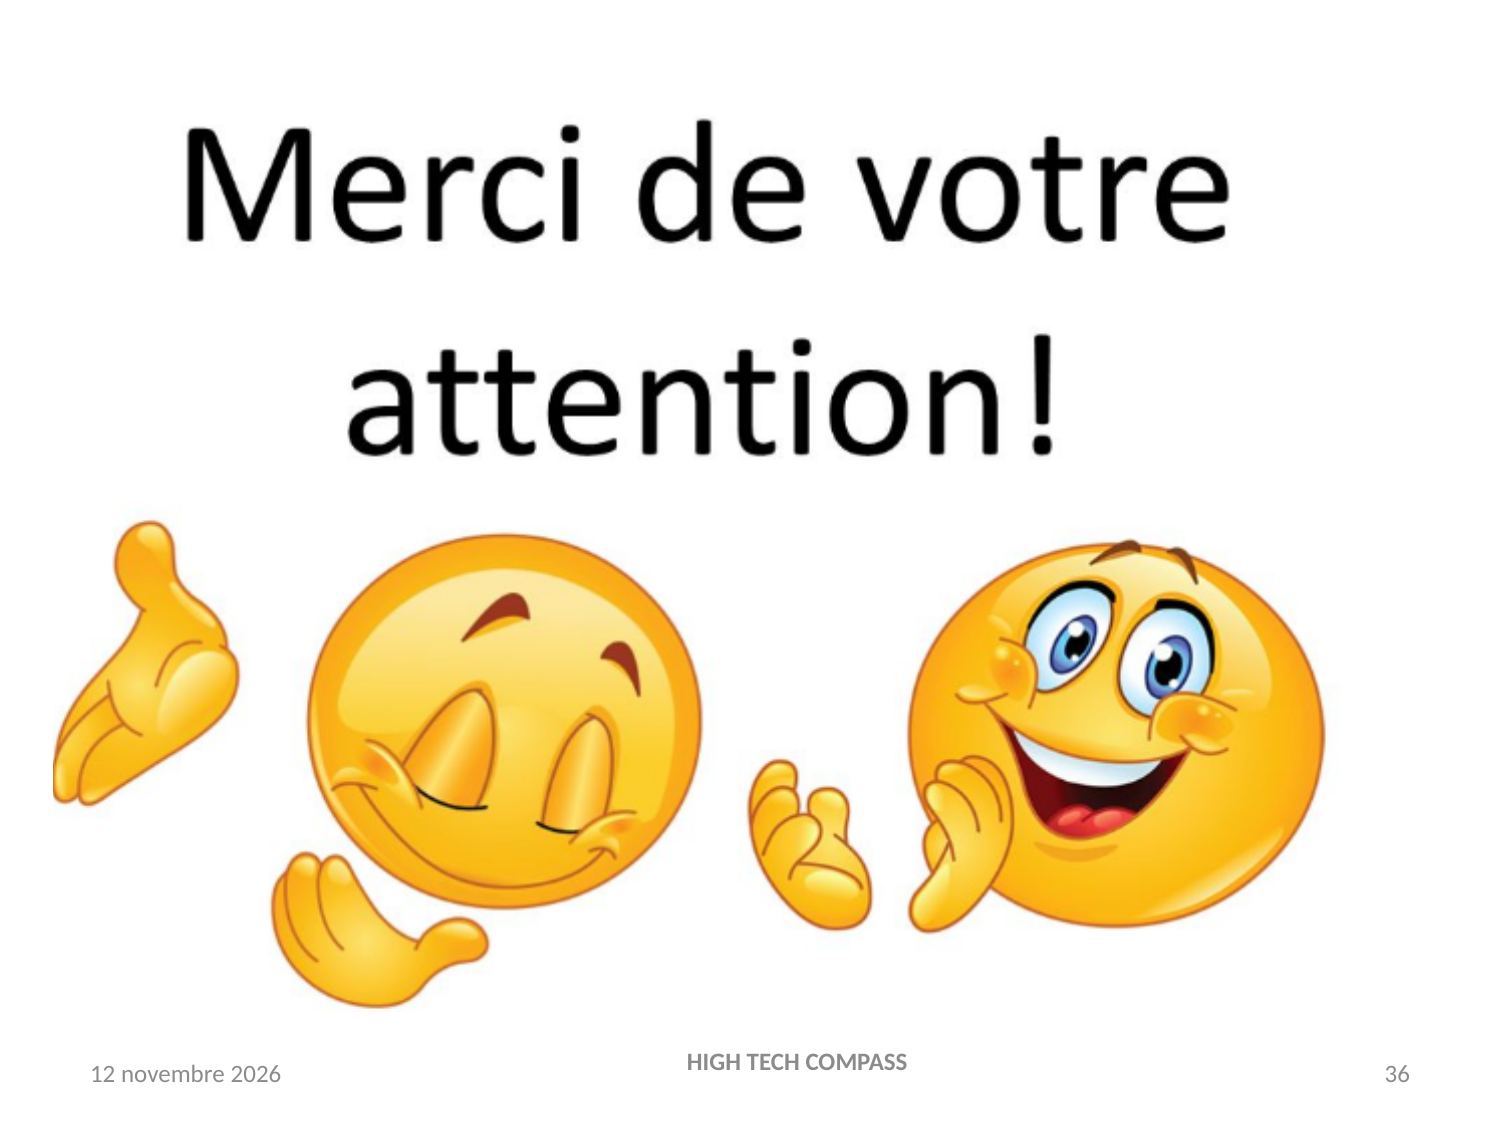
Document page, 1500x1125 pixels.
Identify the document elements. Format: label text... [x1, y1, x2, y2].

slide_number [75, 1042, 425, 1103]
text_box HIGH TECH COMPASS [643, 1038, 951, 1083]
slide_number 36 [1074, 1042, 1425, 1103]
picture [52, 63, 1377, 1013]
